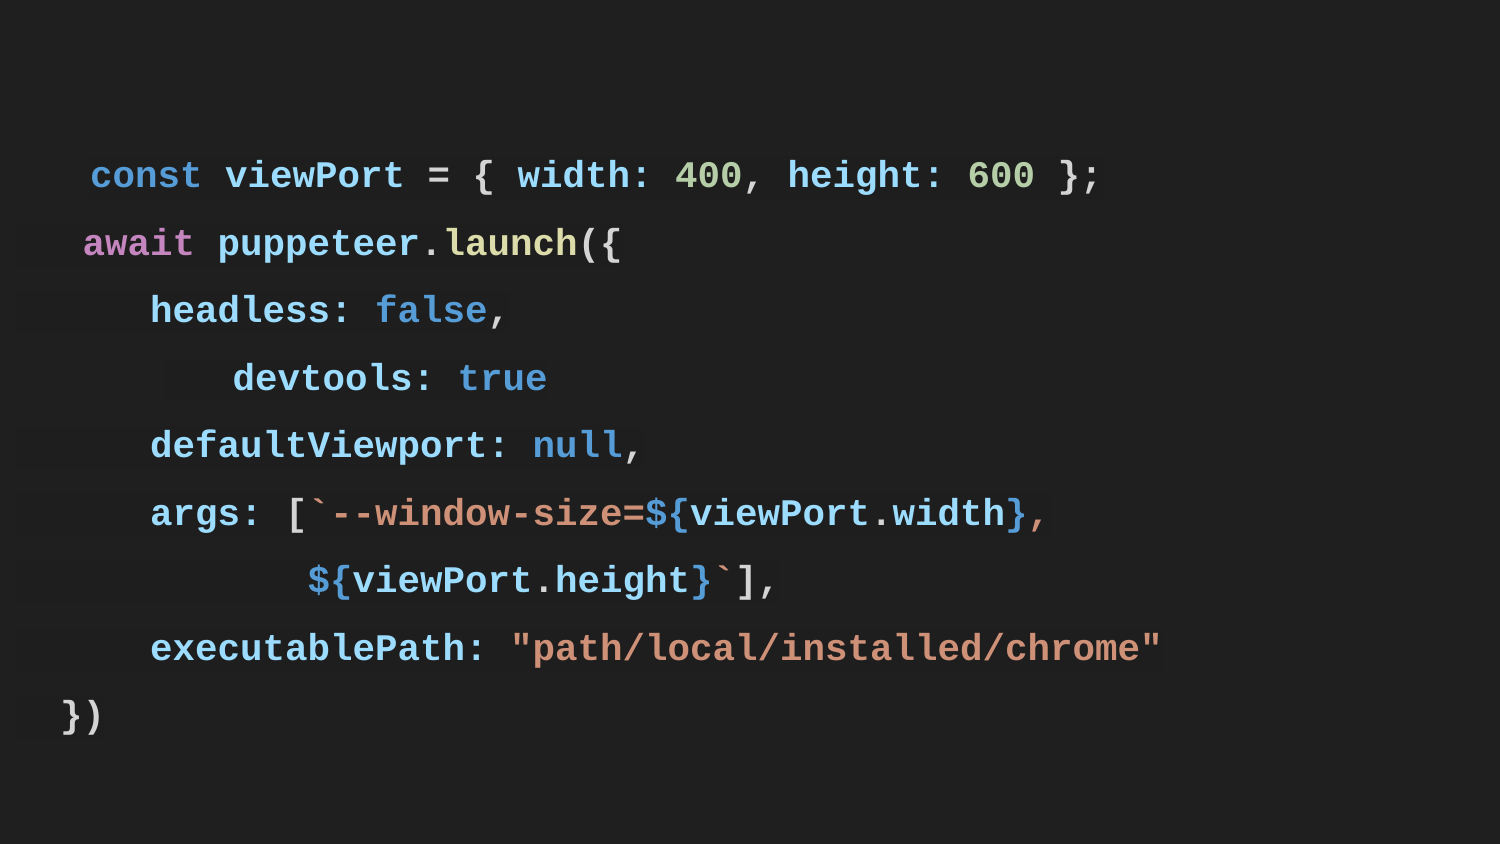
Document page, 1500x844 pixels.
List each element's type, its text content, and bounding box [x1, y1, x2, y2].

text_box const viewPort = { width: 400, height: 600 }; await puppeteer.launch({ headless: false, devtools: true defaultViewport: null, args: [`--window-size=${viewPort.width}, ${viewPort.height}`], executablePath: "path/local/installed/chrome" }) [0, 0, 1500, 844]
